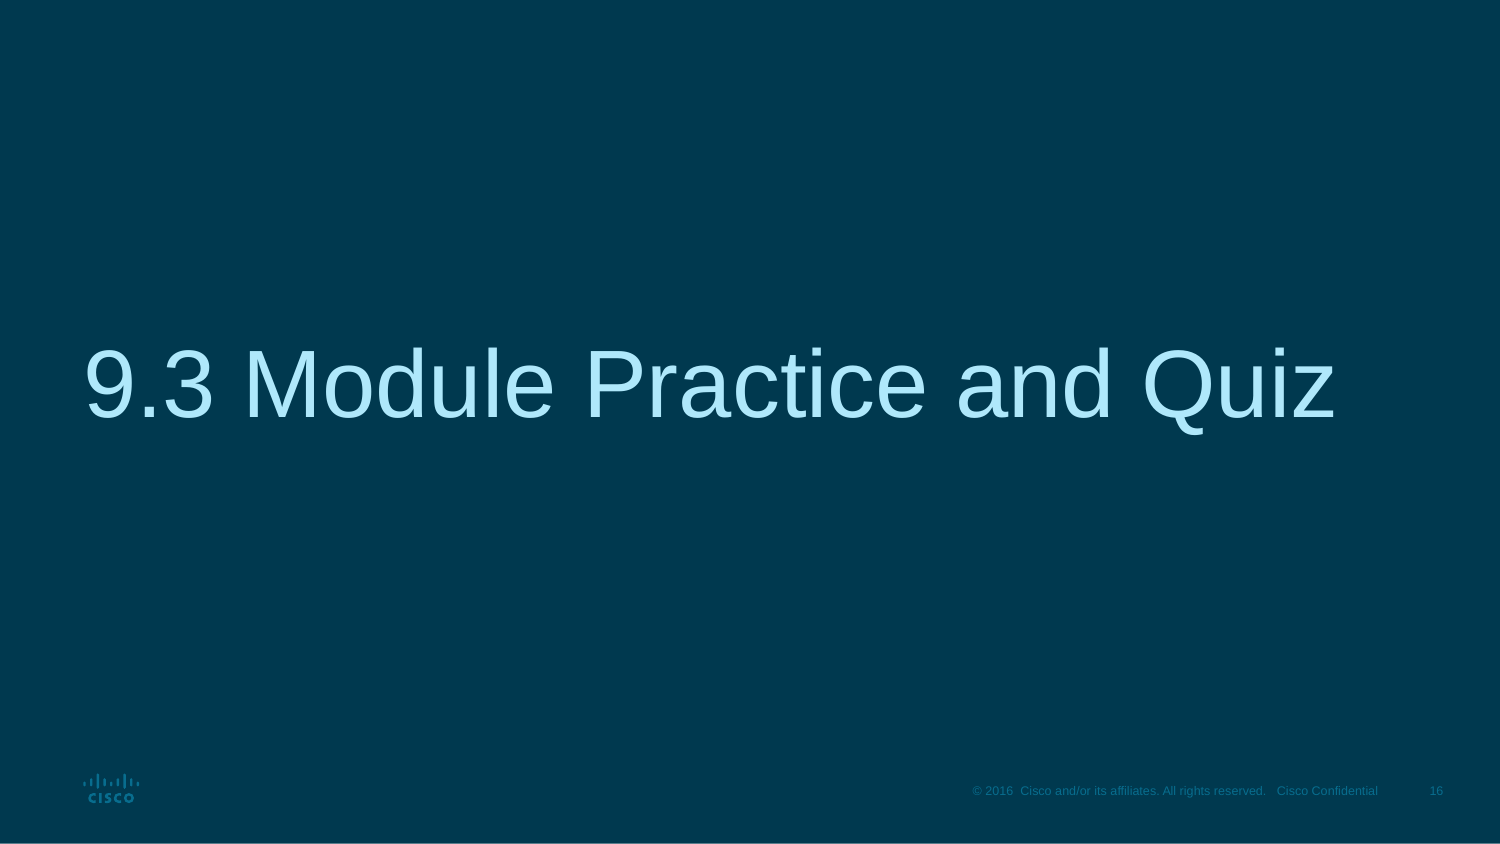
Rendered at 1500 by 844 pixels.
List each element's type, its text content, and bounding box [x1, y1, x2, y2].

title 9.3 Module Practice and Quiz [68, 286, 1427, 446]
